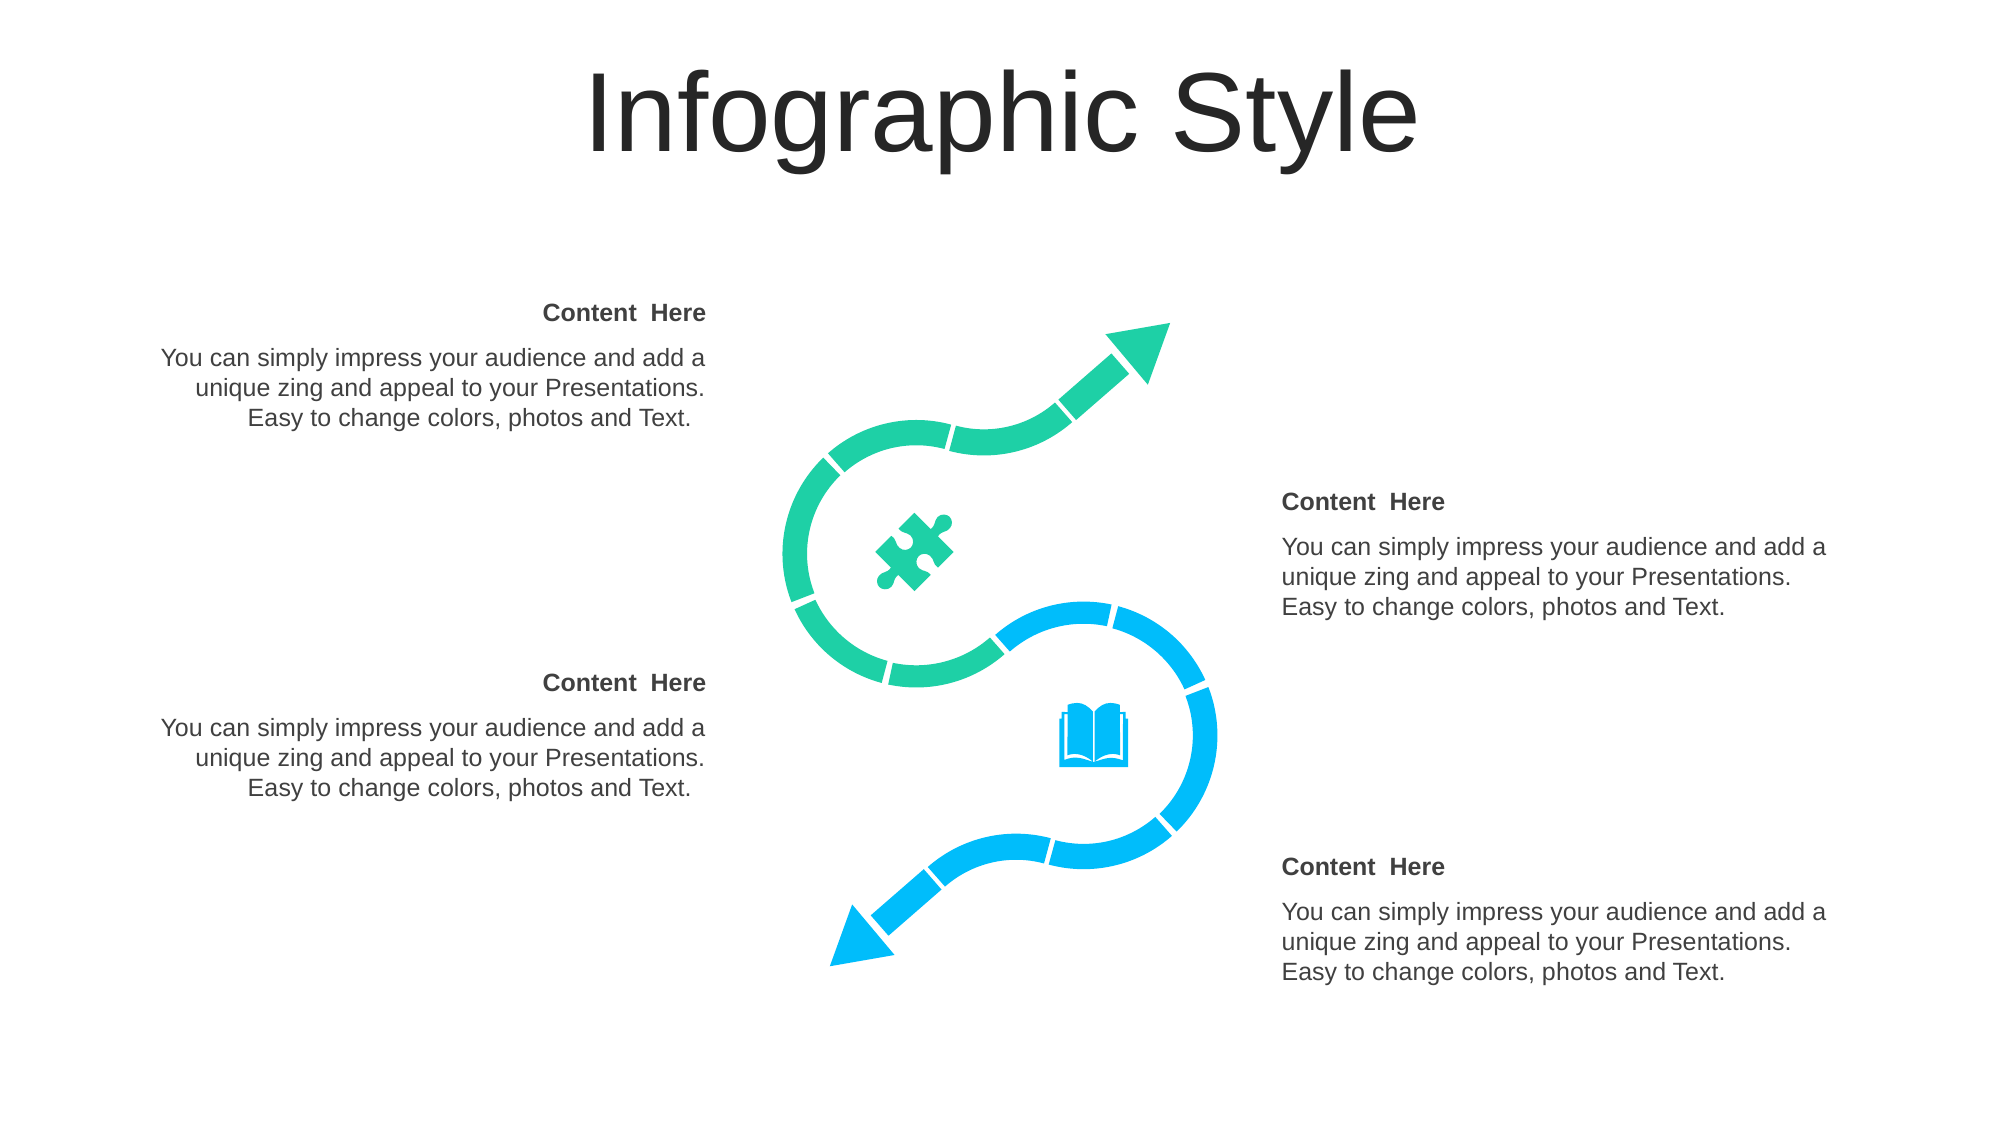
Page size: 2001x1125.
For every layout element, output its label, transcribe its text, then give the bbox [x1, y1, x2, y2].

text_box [135, 659, 722, 811]
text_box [1266, 477, 1848, 630]
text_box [1266, 842, 1848, 995]
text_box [135, 288, 722, 441]
list Infographic Style [53, 55, 1952, 175]
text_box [782, 187, 1218, 1102]
